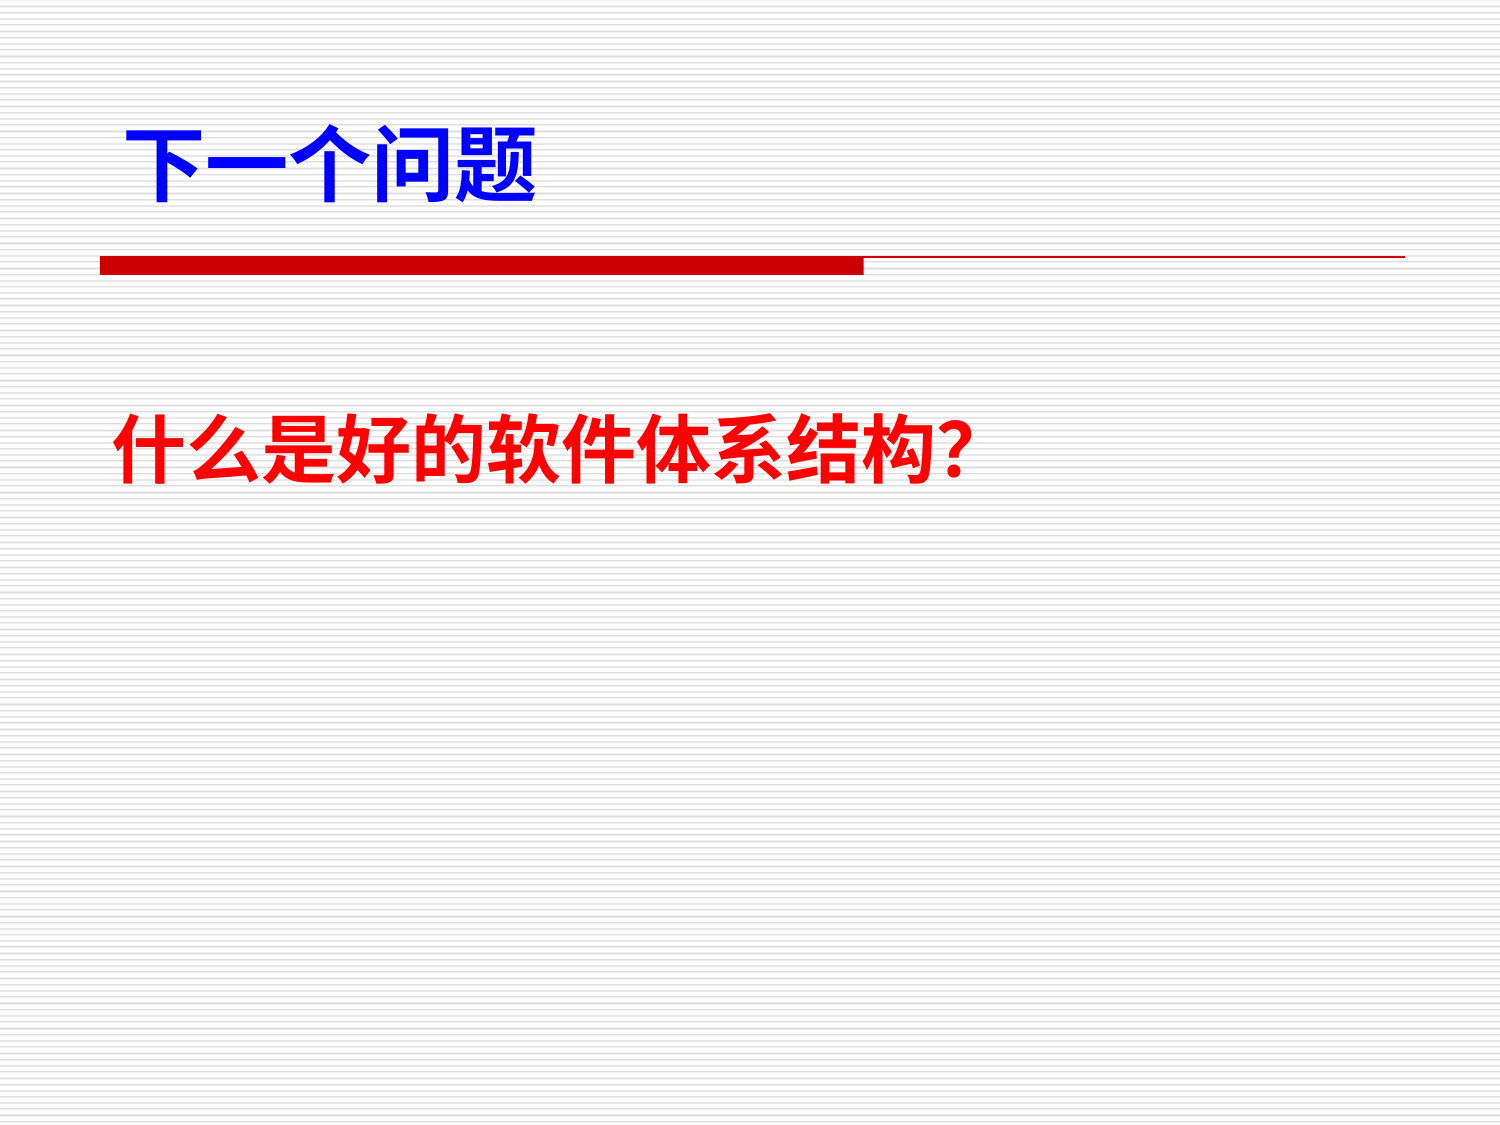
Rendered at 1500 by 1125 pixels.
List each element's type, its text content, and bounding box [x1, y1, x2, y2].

text_box 什么是好的软件体系结构？ [111, 385, 1033, 496]
text_box 下一个问题 [122, 112, 558, 213]
picture [0, 0, 1500, 1125]
